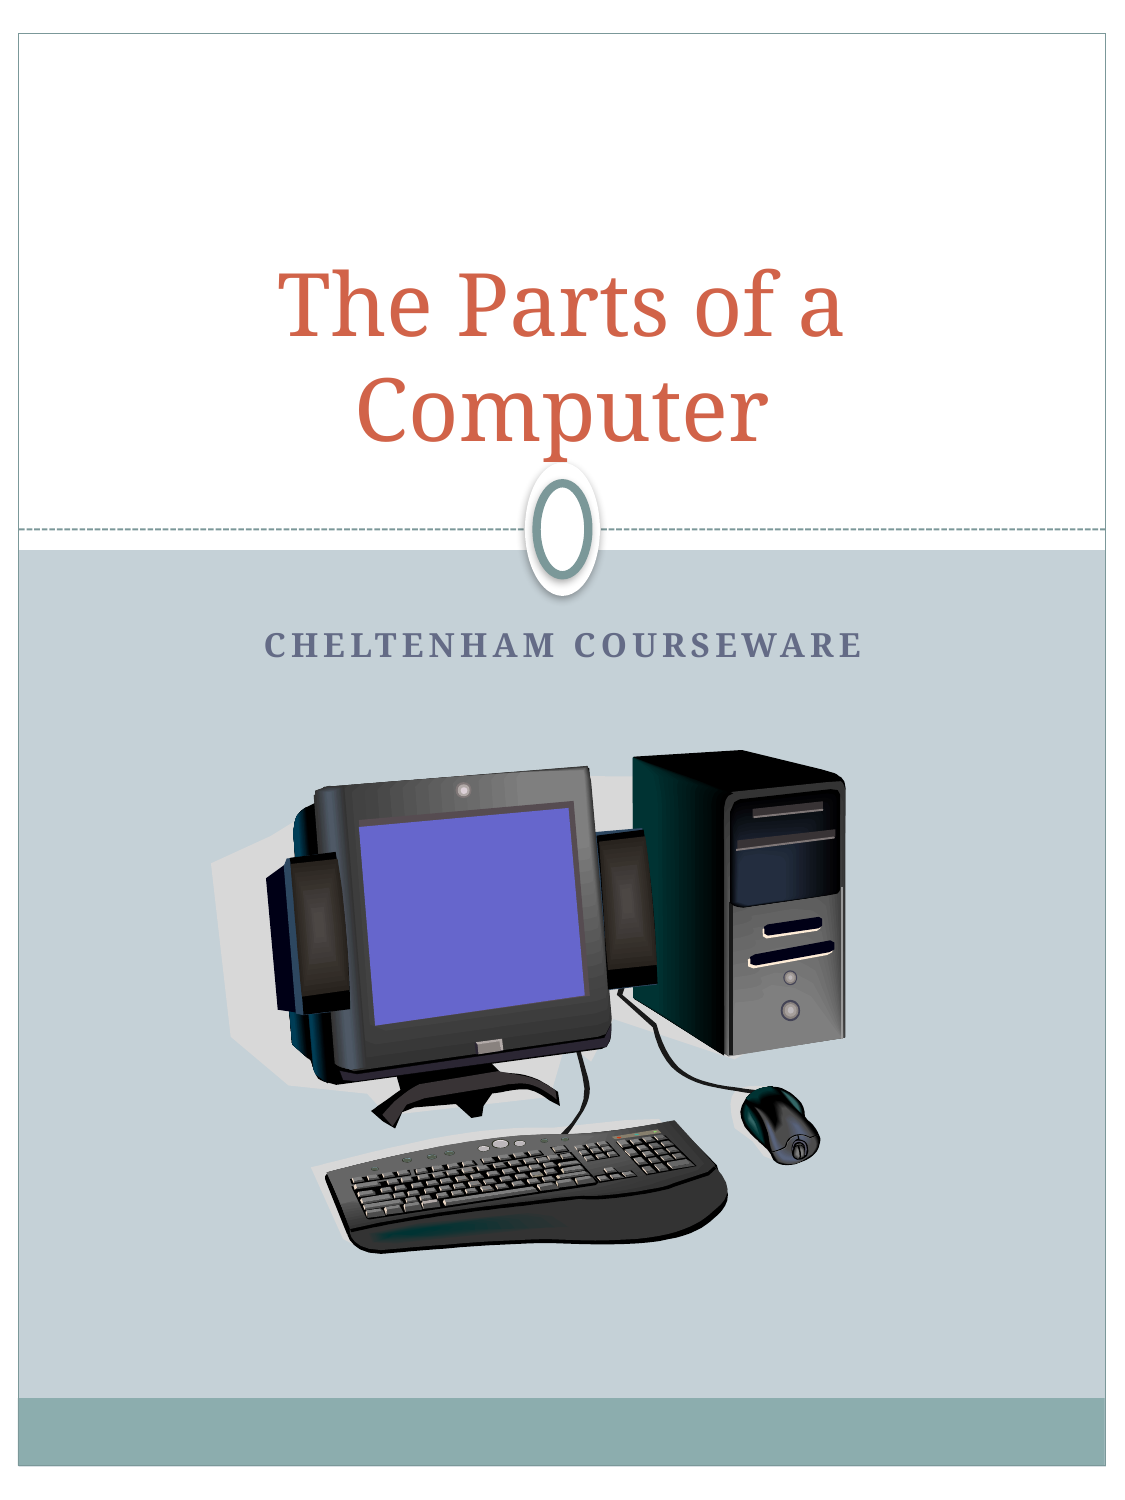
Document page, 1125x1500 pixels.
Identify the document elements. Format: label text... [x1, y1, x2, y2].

title The Parts of a Computer [84, 83, 1041, 467]
subtitle Cheltenham Courseware [168, 616, 957, 1000]
picture [210, 749, 848, 1255]
